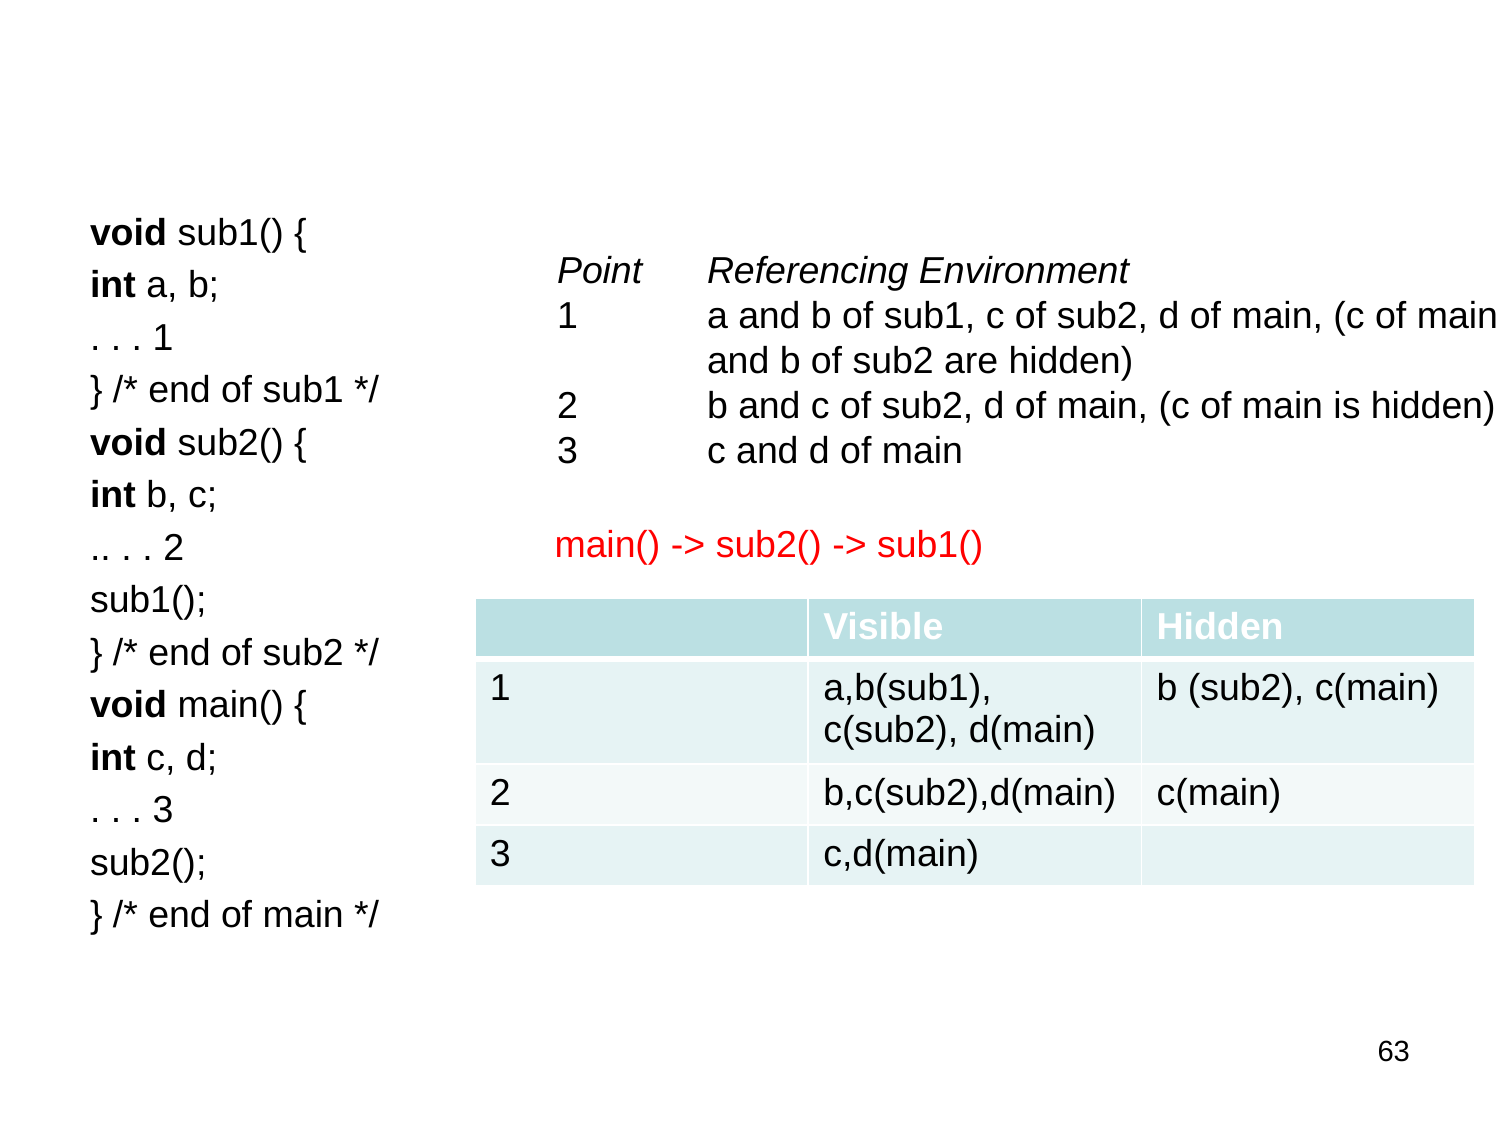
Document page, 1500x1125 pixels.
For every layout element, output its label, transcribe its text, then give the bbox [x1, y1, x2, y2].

text_box main() -> sub2() -> sub1() [539, 512, 999, 573]
table_cell [1142, 826, 1474, 885]
table_cell c,d(main) [809, 826, 1141, 885]
table_cell b (sub2), c(main) [1142, 662, 1474, 763]
list void sub1() { int a, b; . . . 1 } /* end of sub1 */ void sub2() { int b, c; .. . . 2 sub1(); } /* end of sub2 */ void main() { int c, d; . . . 3 sub2(); } /* end of main */ [75, 200, 500, 1005]
table_cell b,c(sub2),d(main) [809, 765, 1141, 824]
table_header Visible [809, 599, 1141, 656]
table_header [476, 599, 807, 656]
table_cell 1 [476, 662, 807, 763]
table_header Hidden [1142, 599, 1474, 656]
slide_number 63 [1074, 1024, 1425, 1103]
table_cell 2 [476, 765, 807, 824]
table_cell c(main) [1142, 765, 1474, 824]
table_cell a,b(sub1), c(sub2), d(main) [809, 662, 1141, 763]
text_box Point Referencing Environment 1 a and b of sub1, c of sub2, d of main, (c of main and b of sub2 are hidden) 2 b and c of sub2, d of main, (c of main is hidden) 3 c and d of main [542, 238, 1500, 479]
table_cell 3 [476, 826, 807, 885]
